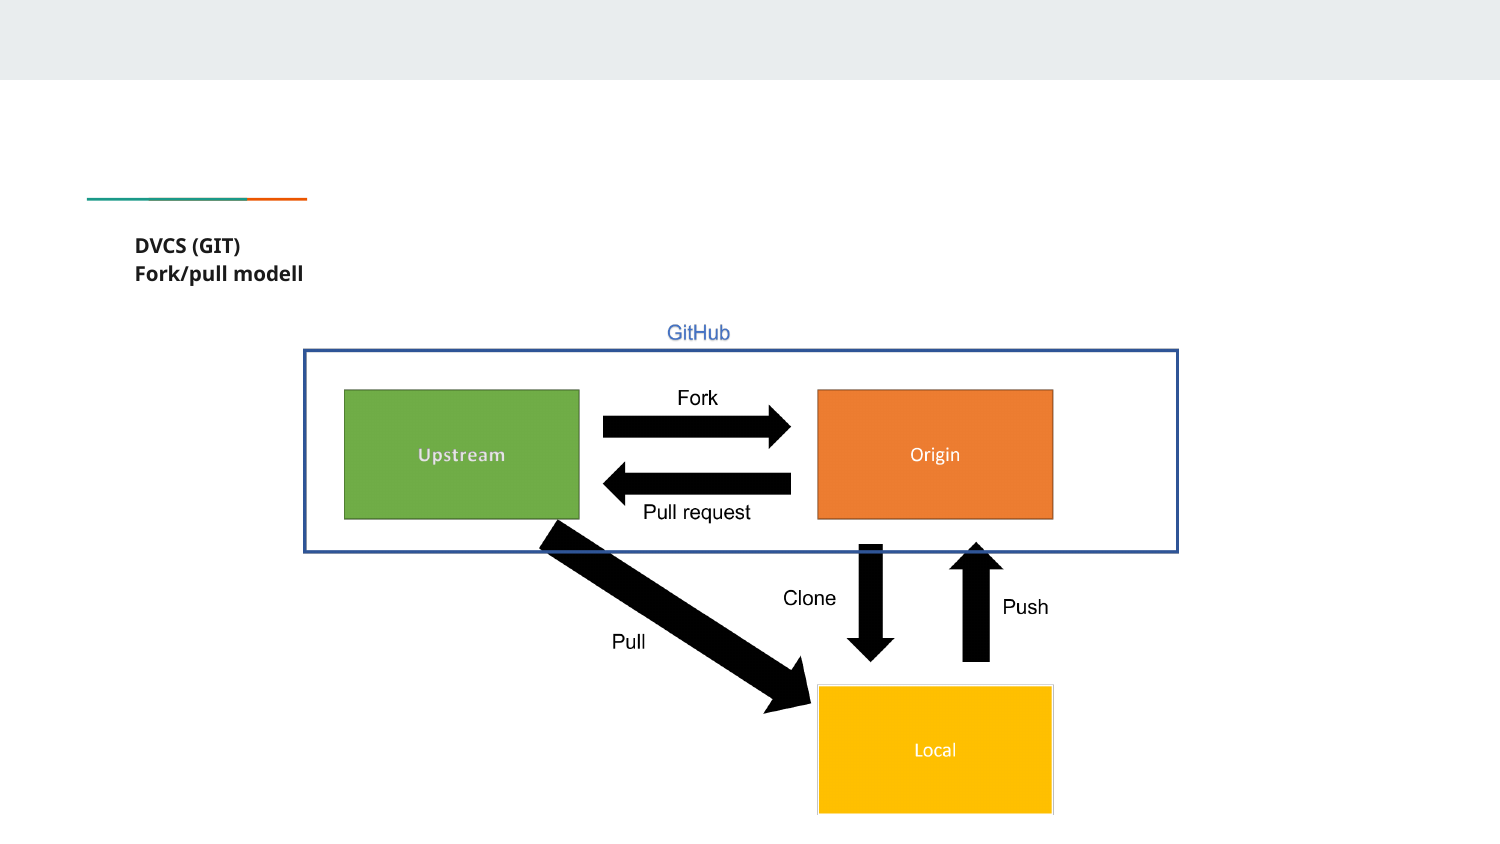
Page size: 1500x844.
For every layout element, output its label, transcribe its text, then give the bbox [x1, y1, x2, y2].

title DVCS (GIT) Fork/pull modell [119, 216, 1381, 305]
picture [303, 312, 1179, 815]
